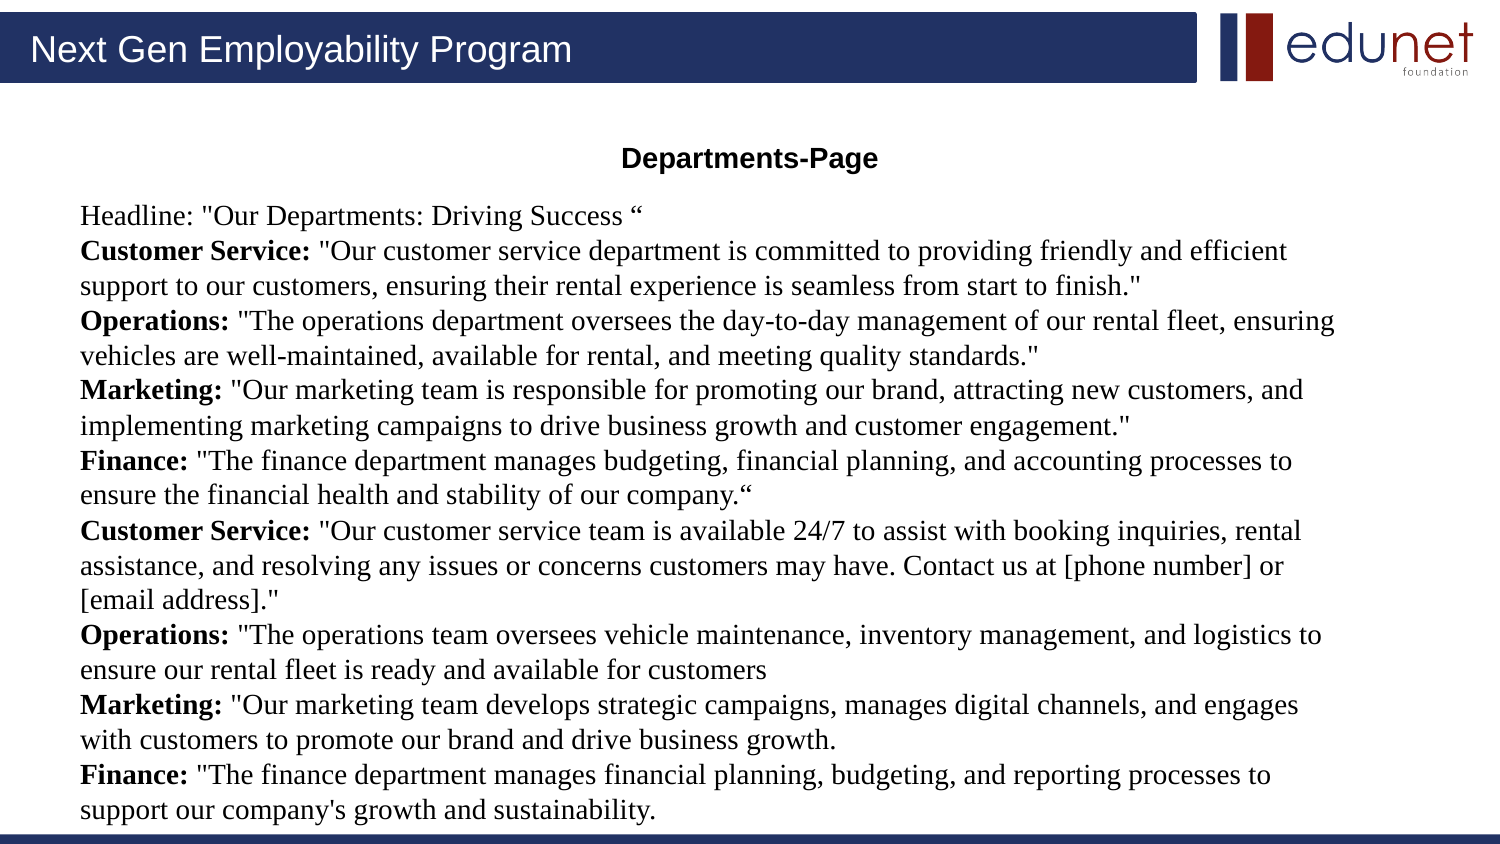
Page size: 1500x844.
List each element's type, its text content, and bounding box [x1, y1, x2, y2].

picture [1279, 14, 1482, 83]
title Departments-Page [103, 105, 1397, 208]
text_box Headline: "Our Departments: Driving Success “ Customer Service: "Our customer service department is committed to providing friendly and efficient support to our customers, ensuring their rental experience is seamless from start to finish." Operations: "The operations department oversees the day-to-day management of our rental fleet, ensuring vehicles are well-maintained, available for rental, and meeting quality standards." Marketing: "Our marketing team is responsible for promoting our brand, attracting new customers, and implementing marketing campaigns to drive business growth and customer engagement." Finance: "The finance department manages budgeting, financial planning, and accounting processes to ensure the financial health and stability of our company.“ Customer Service: "Our customer service team is available 24/7 to assist with booking inquiries, rental assistance, and resolving any issues or concerns customers may have. Contact us at [phone number] or [email address]." Operations: "The operations team oversees vehicle maintenance, inventory management, and logistics to ensure our rental fleet is ready and available for customers Marketing: "Our marketing team develops strategic campaigns, manages digital channels, and engages with customers to promote our brand and drive business growth. Finance: "The finance department manages financial planning, budgeting, and reporting processes to support our company's growth and sustainability. [65, 188, 1359, 833]
